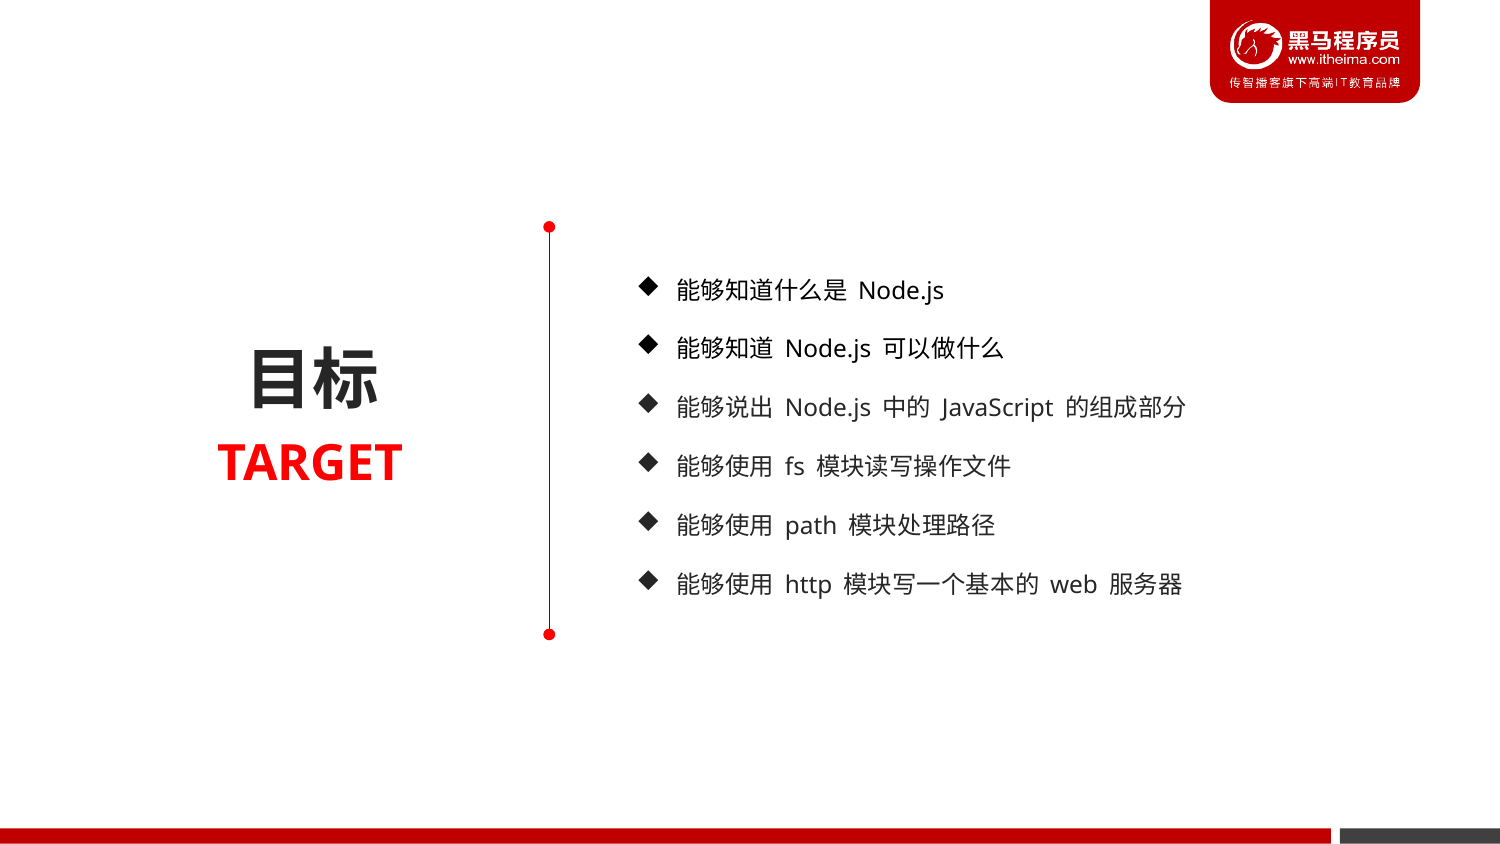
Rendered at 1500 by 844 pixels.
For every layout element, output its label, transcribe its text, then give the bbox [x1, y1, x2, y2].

list 能够知道什么是 Node.js 能够知道 Node.js 可以做什么 能够说出 Node.js 中的 JavaScript 的组成部分 能够使用 fs 模块读写操作文件 能够使用 path 模块处理路径 能够使用 http 模块写一个基本的 web 服务器 [621, 237, 1365, 609]
picture [1211, 11, 1419, 97]
